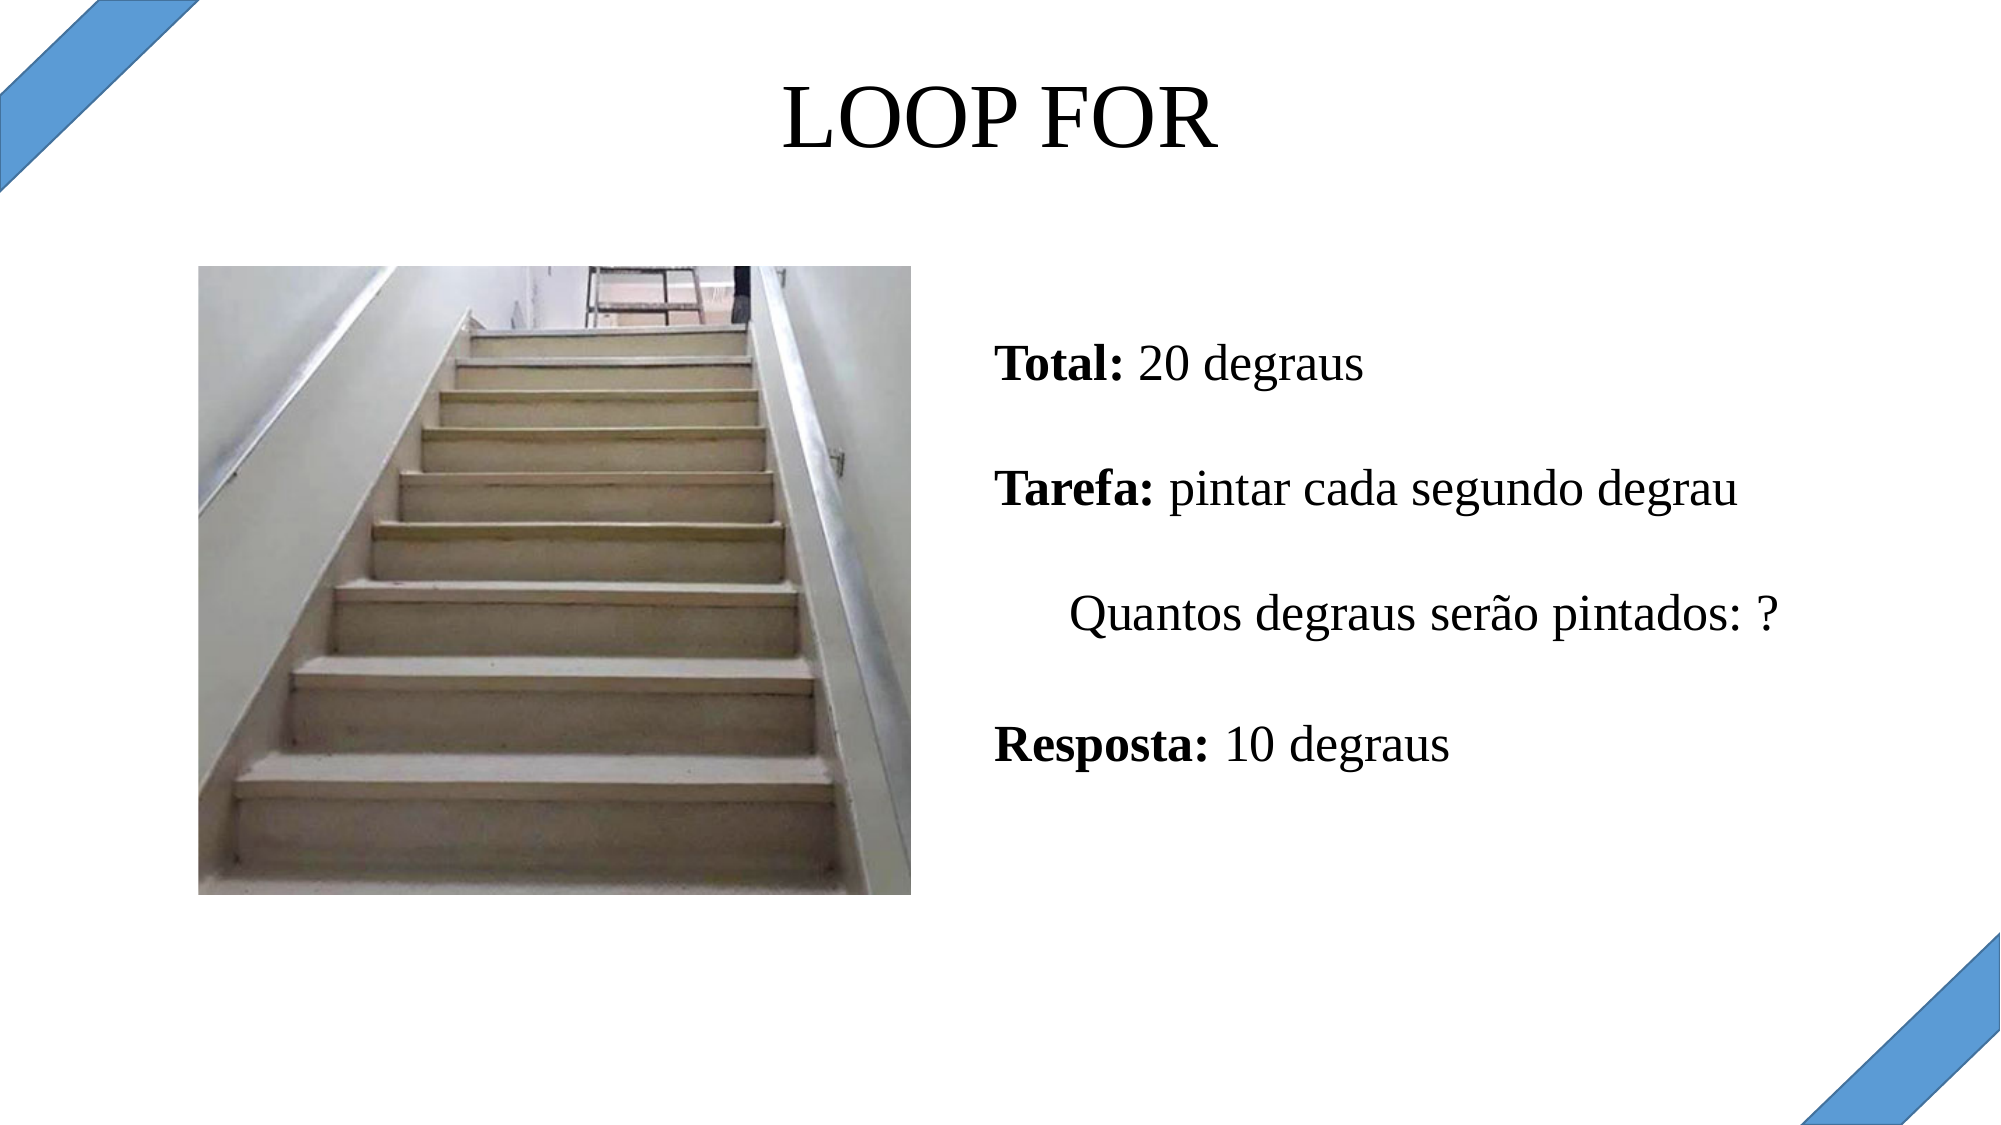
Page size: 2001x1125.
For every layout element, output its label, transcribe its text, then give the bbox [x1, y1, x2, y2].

text_box [1800, 932, 2000, 1125]
title LOOP FOR [137, 43, 1863, 192]
text_box Resposta: 10 degraus [979, 701, 1809, 780]
picture [198, 266, 911, 895]
text_box Total: 20 degraus Tarefa: pintar cada segundo degrau Quantos degraus serão pintados: ? [979, 320, 1870, 649]
text_box [0, 0, 200, 193]
